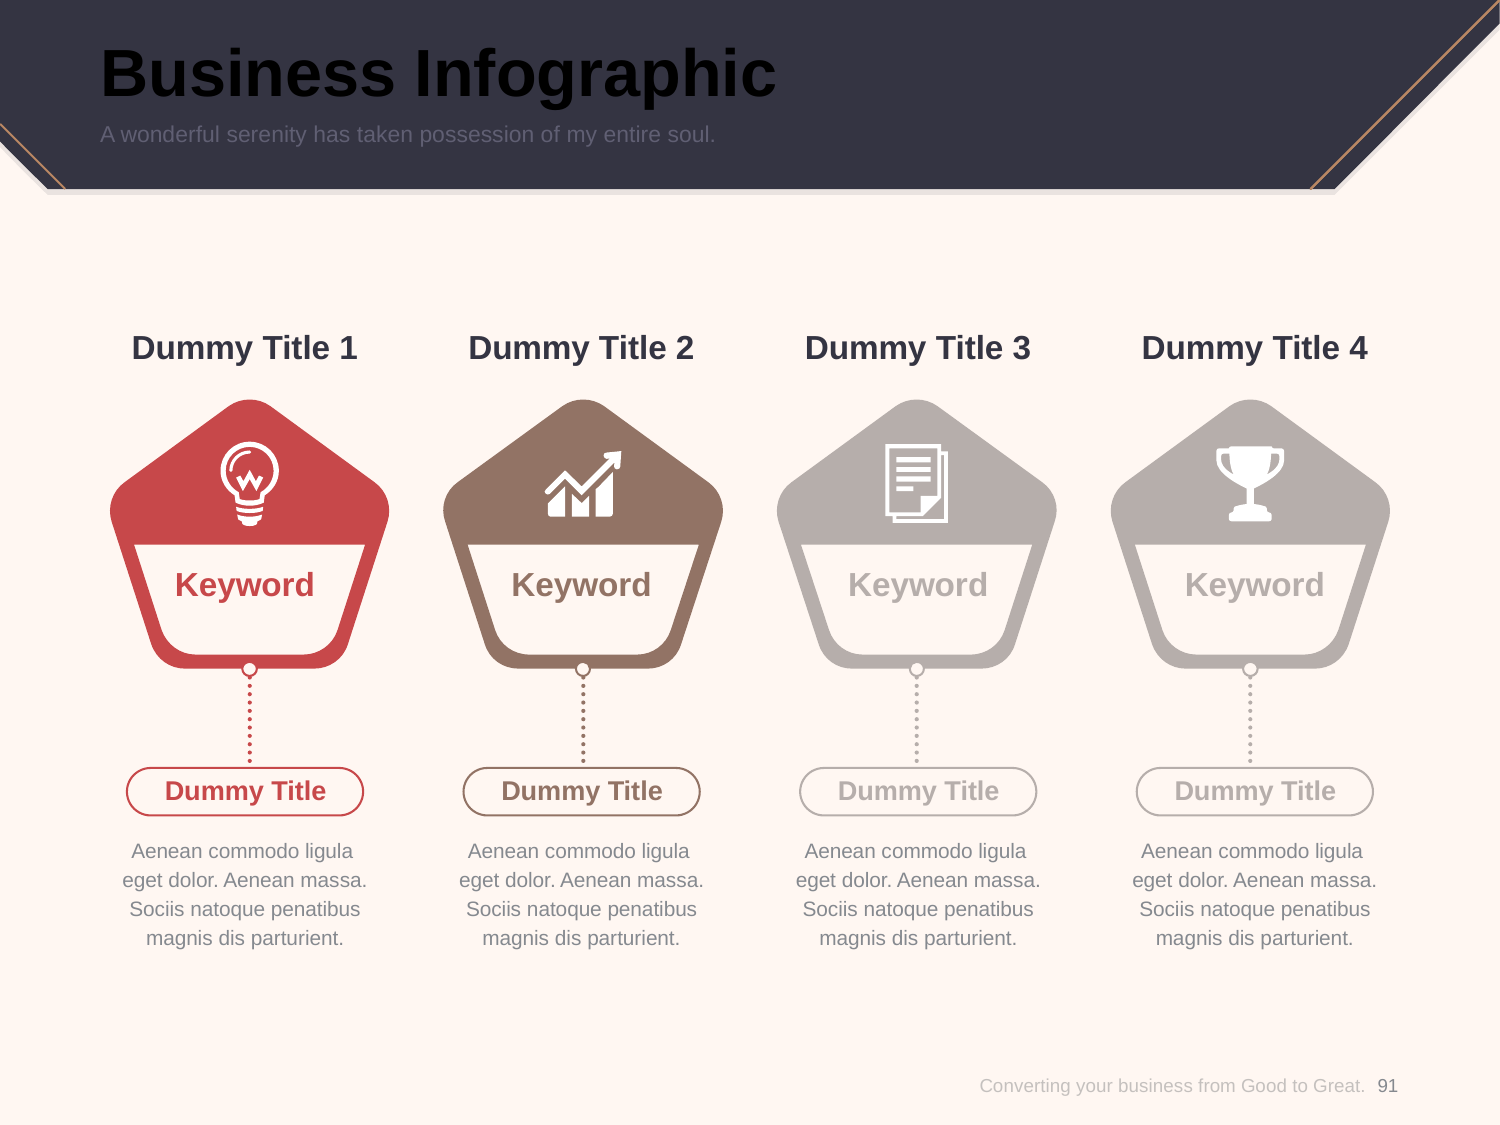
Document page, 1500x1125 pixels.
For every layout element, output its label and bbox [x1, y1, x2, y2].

text_box [100, 326, 390, 951]
title [100, 21, 1400, 119]
text_box [1110, 326, 1400, 951]
footer [905, 1044, 1352, 1125]
slide_number [1352, 1044, 1424, 1125]
list [100, 120, 1400, 180]
text_box [436, 326, 727, 951]
text_box [773, 326, 1064, 951]
